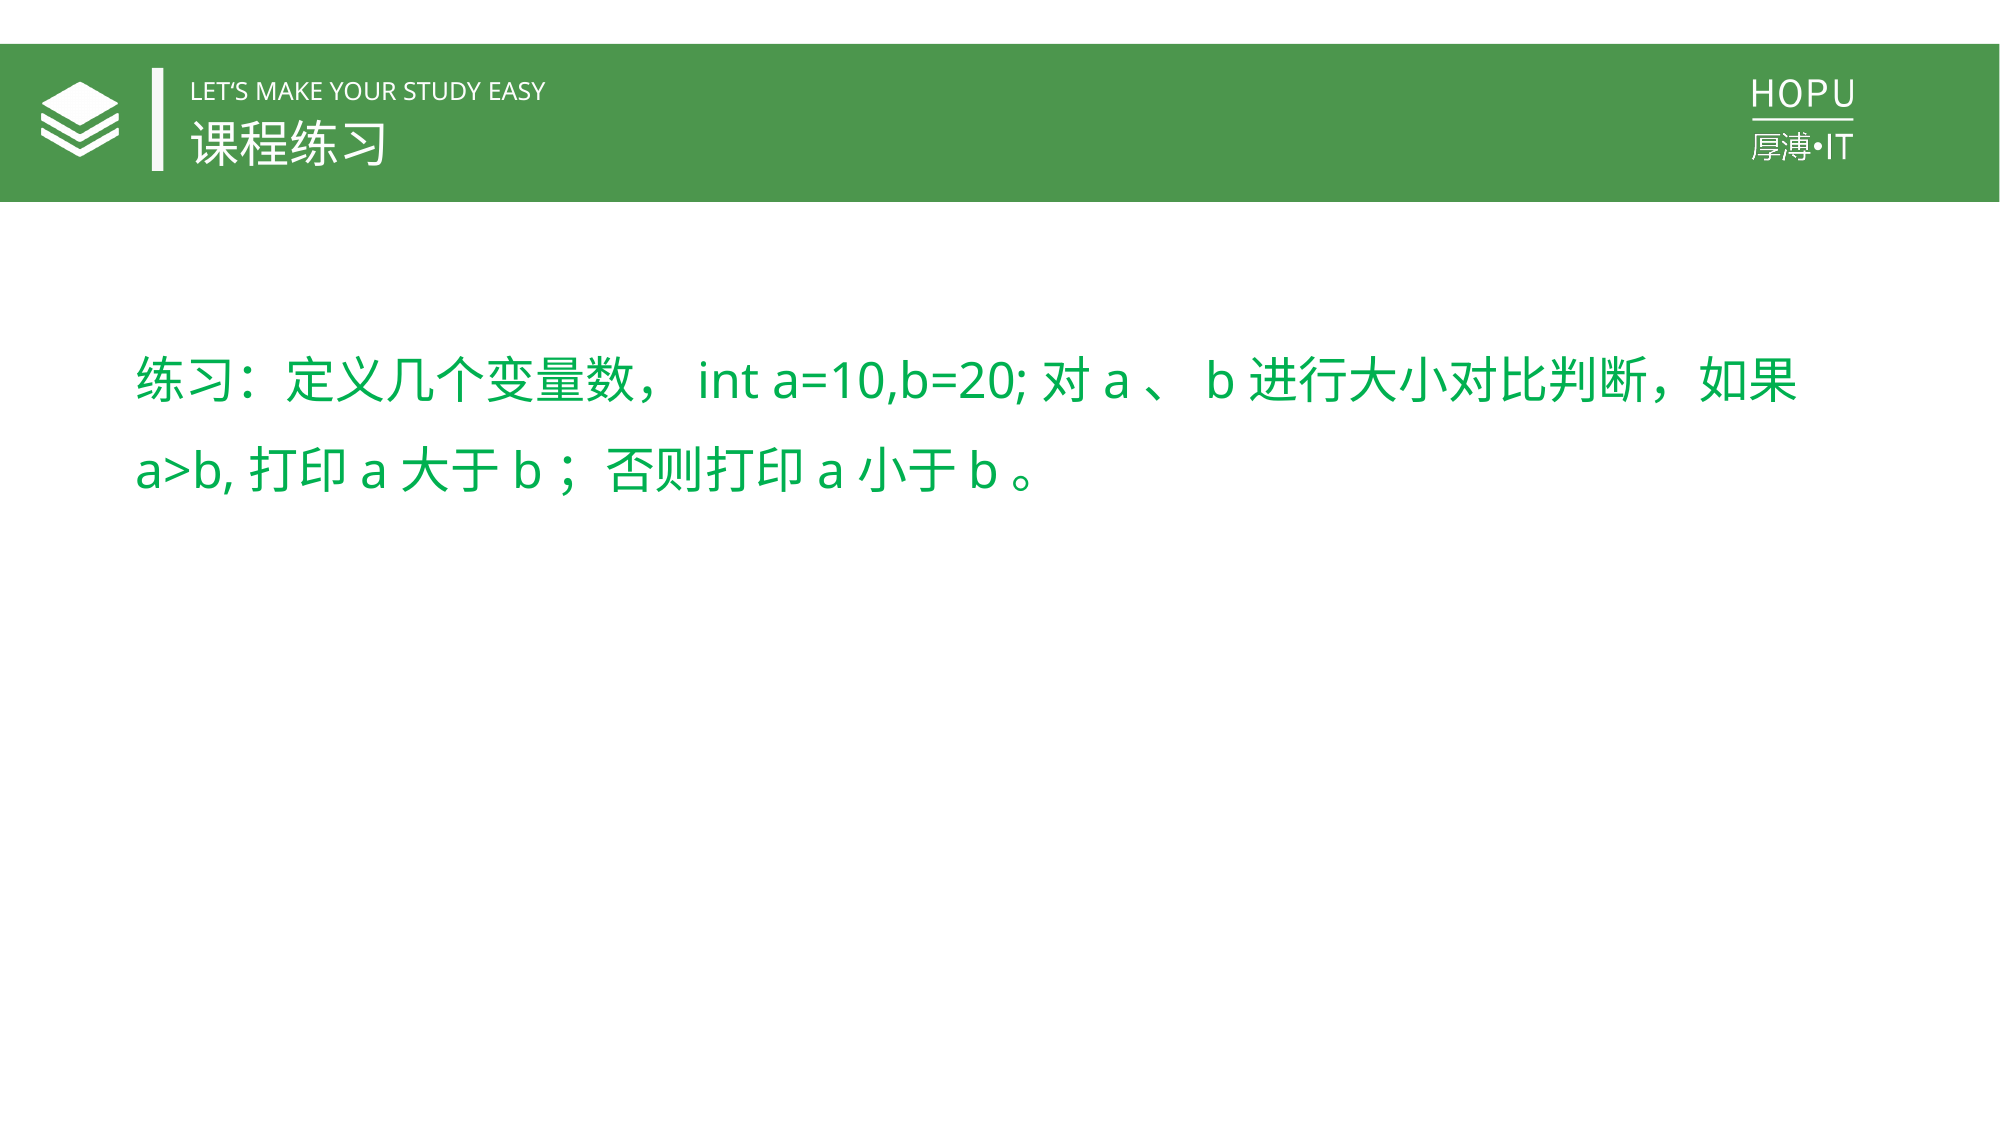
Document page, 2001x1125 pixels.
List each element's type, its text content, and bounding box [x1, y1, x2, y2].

text_box LET‘S MAKE YOUR STUDY EASY [352, 67, 893, 113]
text_box 课程练习 [352, 117, 1326, 180]
text_box [352, 43, 2000, 203]
picture [0, 0, 352, 272]
picture [1750, 67, 1855, 173]
text_box 练习：定义几个变量数，int a=10,b=20;对a、b进行大小对比判断，如果 a>b,打印a大于b；否则打印a小于b。 [120, 310, 1813, 506]
